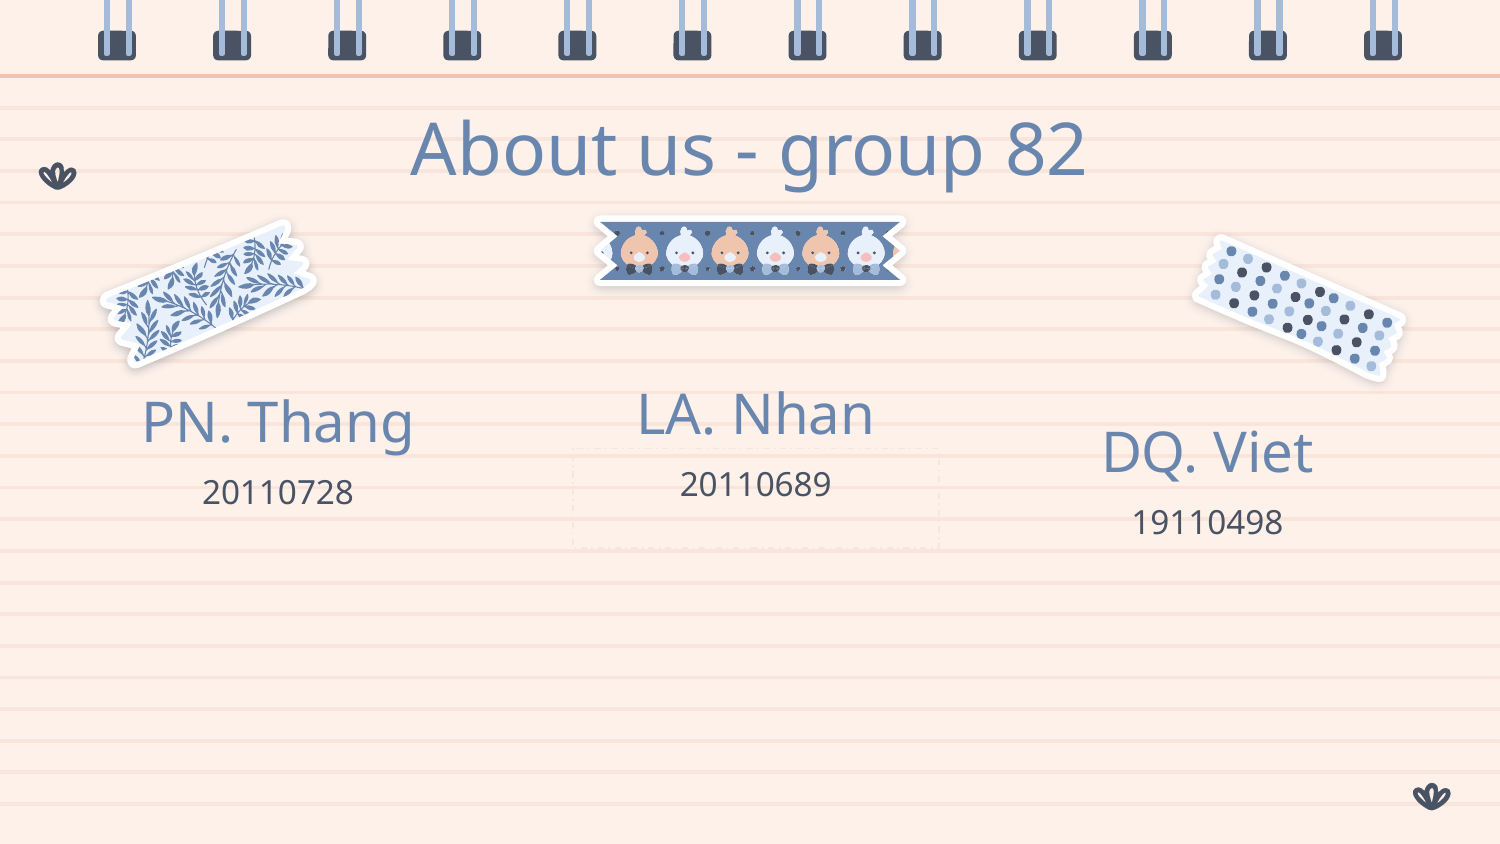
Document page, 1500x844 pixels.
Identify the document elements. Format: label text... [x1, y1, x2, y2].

subtitle 20110728 [95, 469, 462, 556]
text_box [109, 257, 310, 329]
title About us - group 82 [118, 97, 1382, 204]
subtitle DQ. Viet [1024, 411, 1391, 499]
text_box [599, 221, 901, 281]
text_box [1197, 275, 1402, 340]
subtitle PN. Thang [95, 381, 462, 469]
subtitle 20110689 [572, 458, 940, 549]
subtitle LA. Nhan [572, 373, 939, 461]
subtitle 19110498 [1024, 499, 1391, 586]
